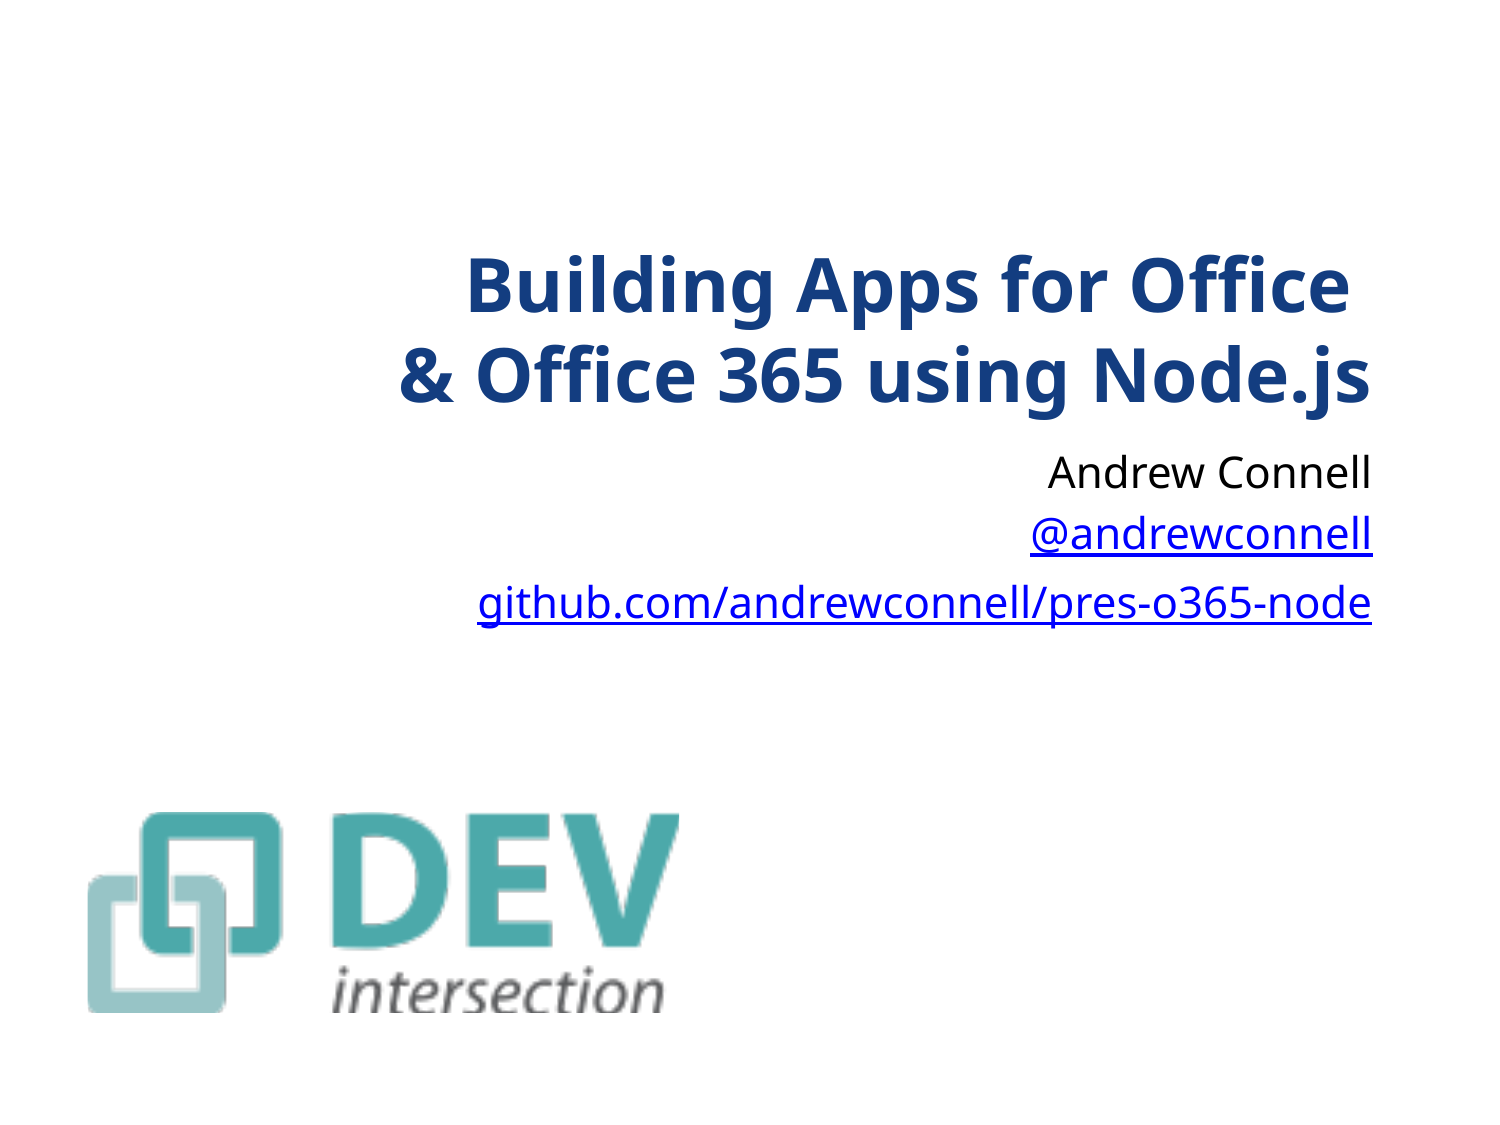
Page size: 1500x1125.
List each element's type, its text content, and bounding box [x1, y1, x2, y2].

title Building Apps for Office & Office 365 using Node.js [112, 87, 1388, 426]
subtitle Andrew Connell @andrewconnell github.com/andrewconnell/pres-o365-node [337, 437, 1388, 651]
